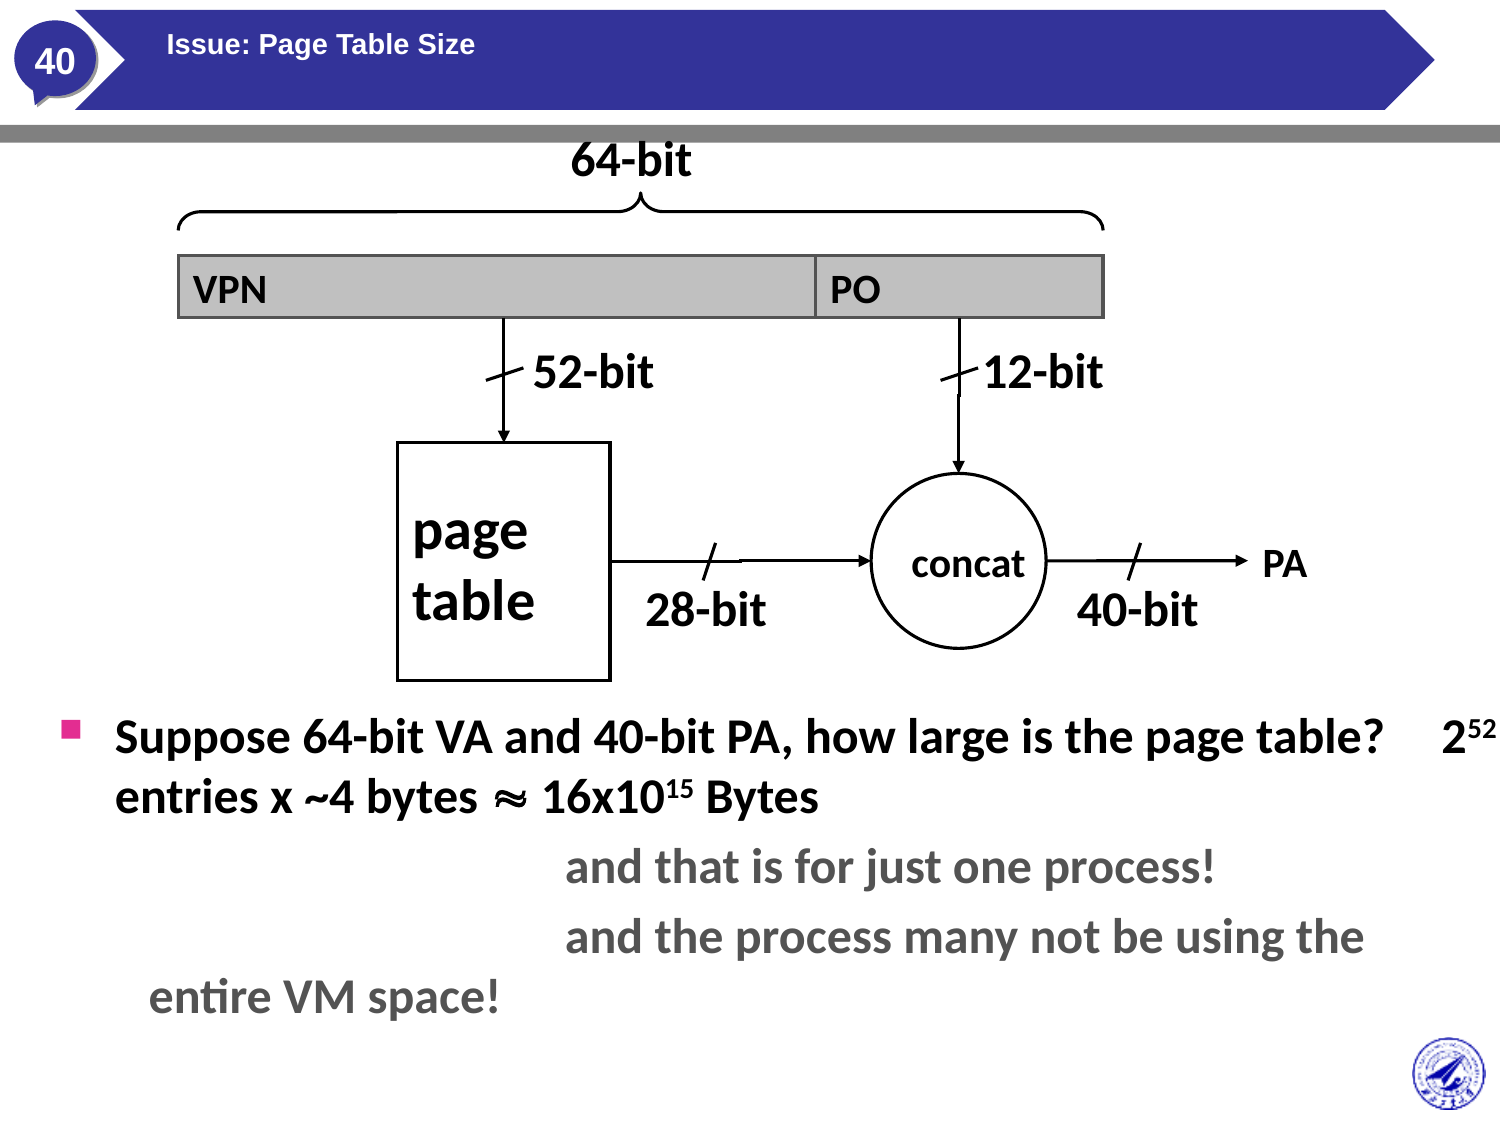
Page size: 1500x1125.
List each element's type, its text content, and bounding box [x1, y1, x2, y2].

text_box 40-bit [1062, 568, 1214, 644]
text_box Suppose 64-bit VA and 40-bit PA, how large is the page table? 252 entries x ~4 bytes  16x1015 Bytes and that is for just one process! and the process many not be using the entire VM space! [43, 136, 1500, 989]
text_box PA [1247, 528, 1323, 594]
title Issue: Page Table Size [161, 24, 1363, 101]
text_box PO [815, 255, 1103, 318]
text_box 12-bit [967, 331, 1120, 407]
text_box concat [871, 473, 1047, 649]
text_box VPN [178, 255, 815, 318]
picture [1412, 1037, 1486, 1110]
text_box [177, 118, 1104, 231]
text_box 52-bit [517, 331, 670, 407]
text_box 28-bit [630, 568, 782, 644]
text_box page table [397, 442, 611, 681]
